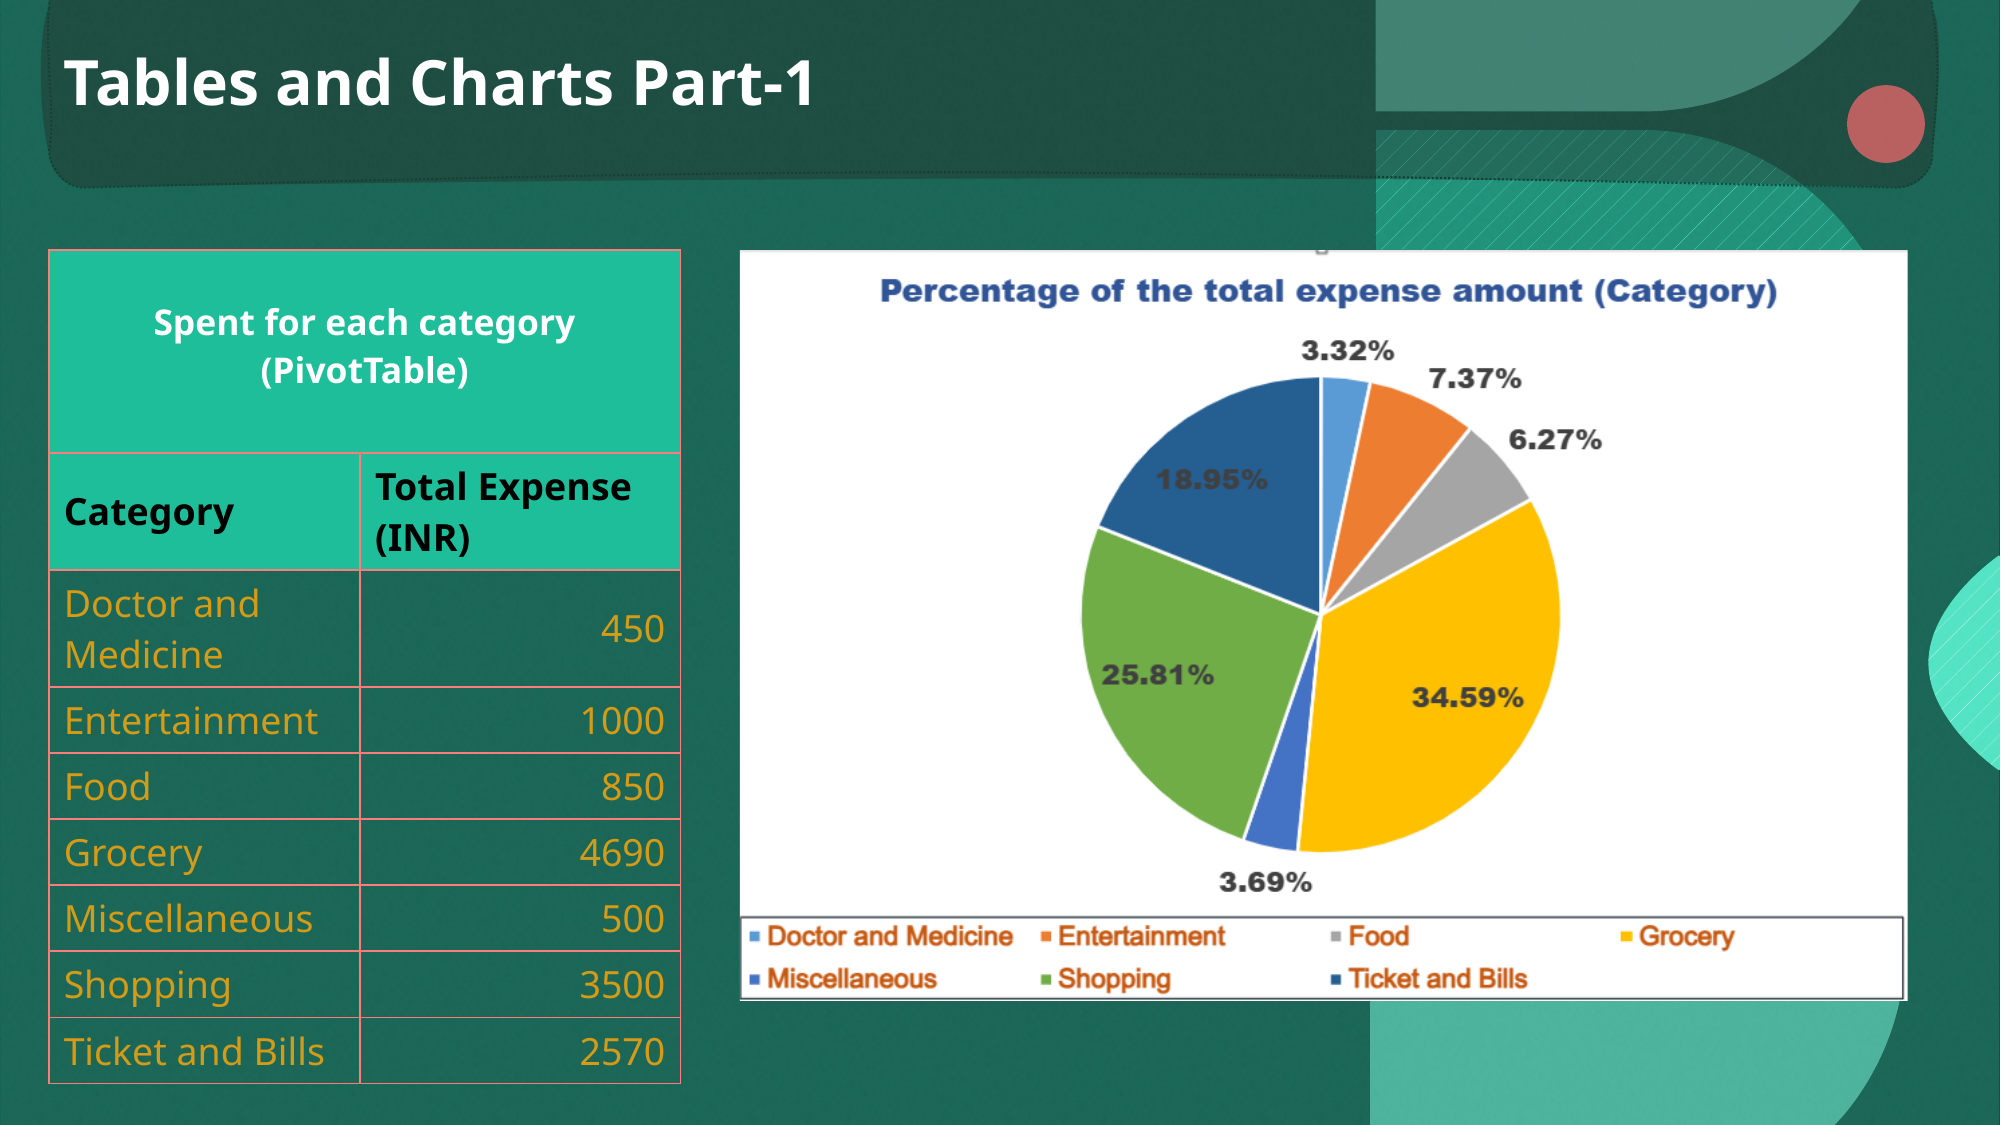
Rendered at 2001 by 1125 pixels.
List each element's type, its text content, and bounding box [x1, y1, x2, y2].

table_cell 4690 [361, 820, 680, 884]
table_cell Total Expense (INR) [361, 454, 680, 569]
table_cell 3500 [361, 952, 680, 1017]
table_cell Food [50, 754, 359, 818]
table_cell Category [50, 454, 359, 569]
table_cell 850 [361, 754, 680, 818]
text_box Tables and Charts Part-1 [40, 0, 1939, 189]
picture [739, 250, 1908, 1003]
table_cell Shopping [50, 952, 359, 1017]
table_cell 2570 [361, 1018, 680, 1083]
table_cell 1000 [361, 688, 680, 752]
table_cell Grocery [50, 820, 359, 884]
table_cell 500 [361, 886, 680, 950]
table_cell 450 [361, 571, 680, 686]
table_header Spent for each category (PivotTable) [50, 251, 680, 452]
table_cell Ticket and Bills [50, 1018, 359, 1083]
table_cell Entertainment [50, 688, 359, 752]
table_cell Doctor and Medicine [50, 571, 359, 686]
table_cell Miscellaneous [50, 886, 359, 950]
